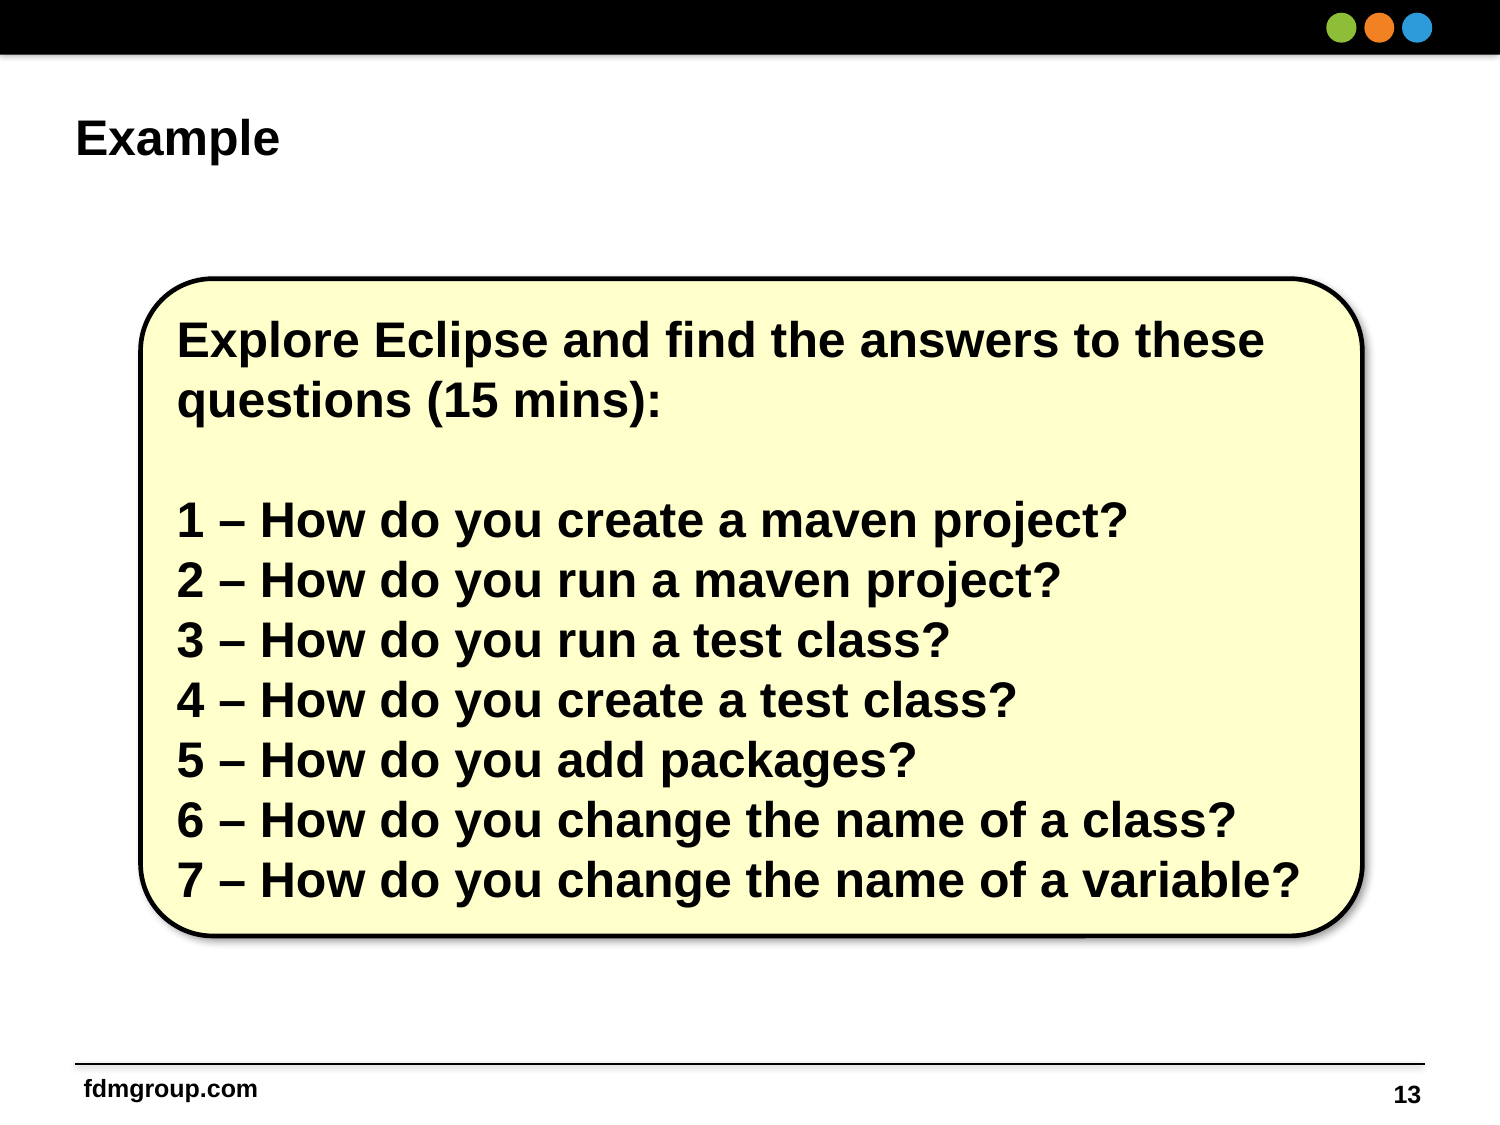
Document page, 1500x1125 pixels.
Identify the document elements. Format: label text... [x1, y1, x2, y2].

title Example [75, 105, 1425, 174]
slide_number 13 [1086, 1063, 1437, 1124]
text_box Explore Eclipse and find the answers to these questions (15 mins): 1 – How do you create a maven project? 2 – How do you run a maven project? 3 – How do you run a test class? 4 – How do you create a test class? 5 – How do you add packages? 6 – How do you change the name of a class? 7 – How do you change the name of a variable? [140, 278, 1363, 936]
